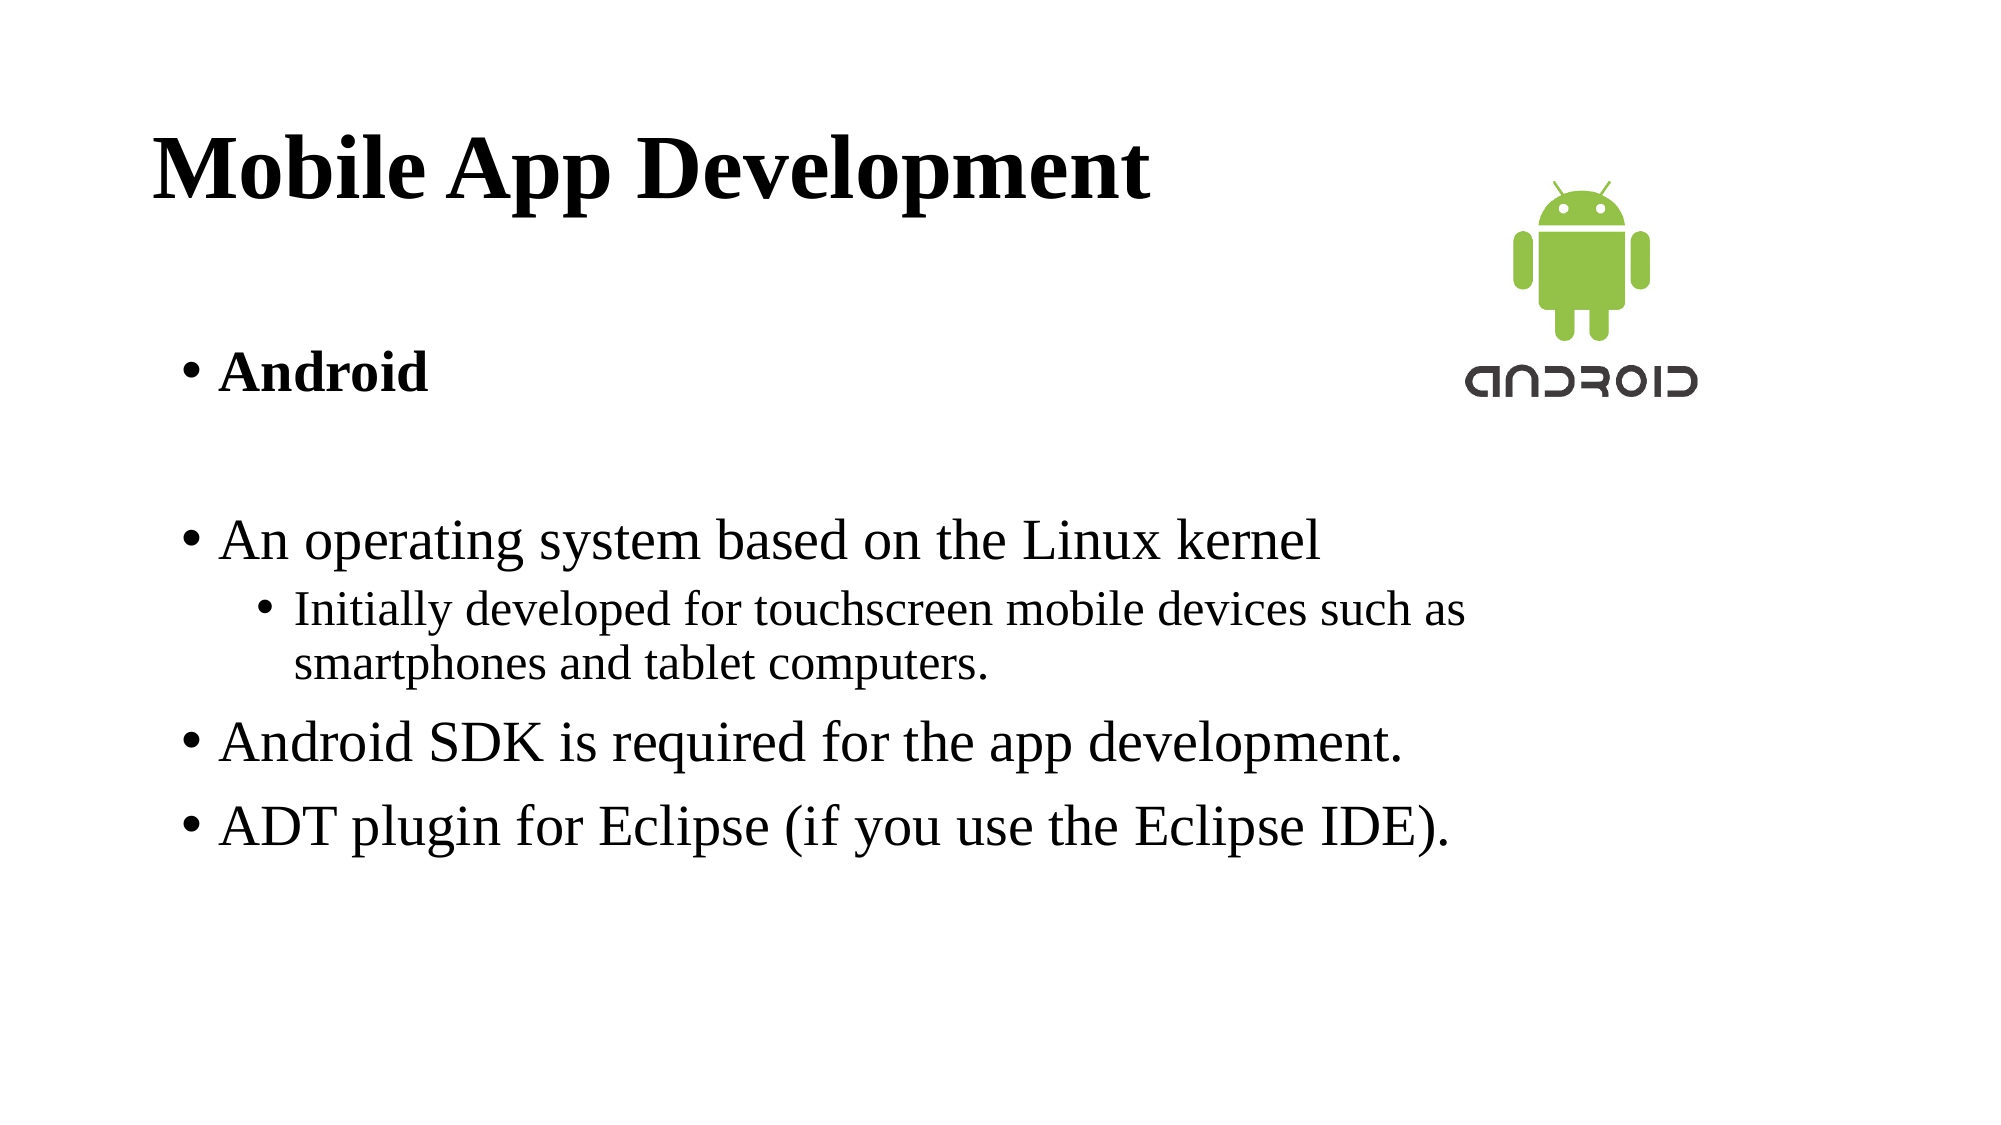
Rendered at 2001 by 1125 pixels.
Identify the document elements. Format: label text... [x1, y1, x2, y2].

picture [1437, 181, 1725, 397]
title Mobile App Development [137, 59, 1863, 278]
list Android An operating system based on the Linux kernel Initially developed for touchscreen mobile devices such as smartphones and tablet computers. Android SDK is required for the app development. ADT plugin for Eclipse (if you use the Eclipse IDE). [166, 333, 1517, 1077]
